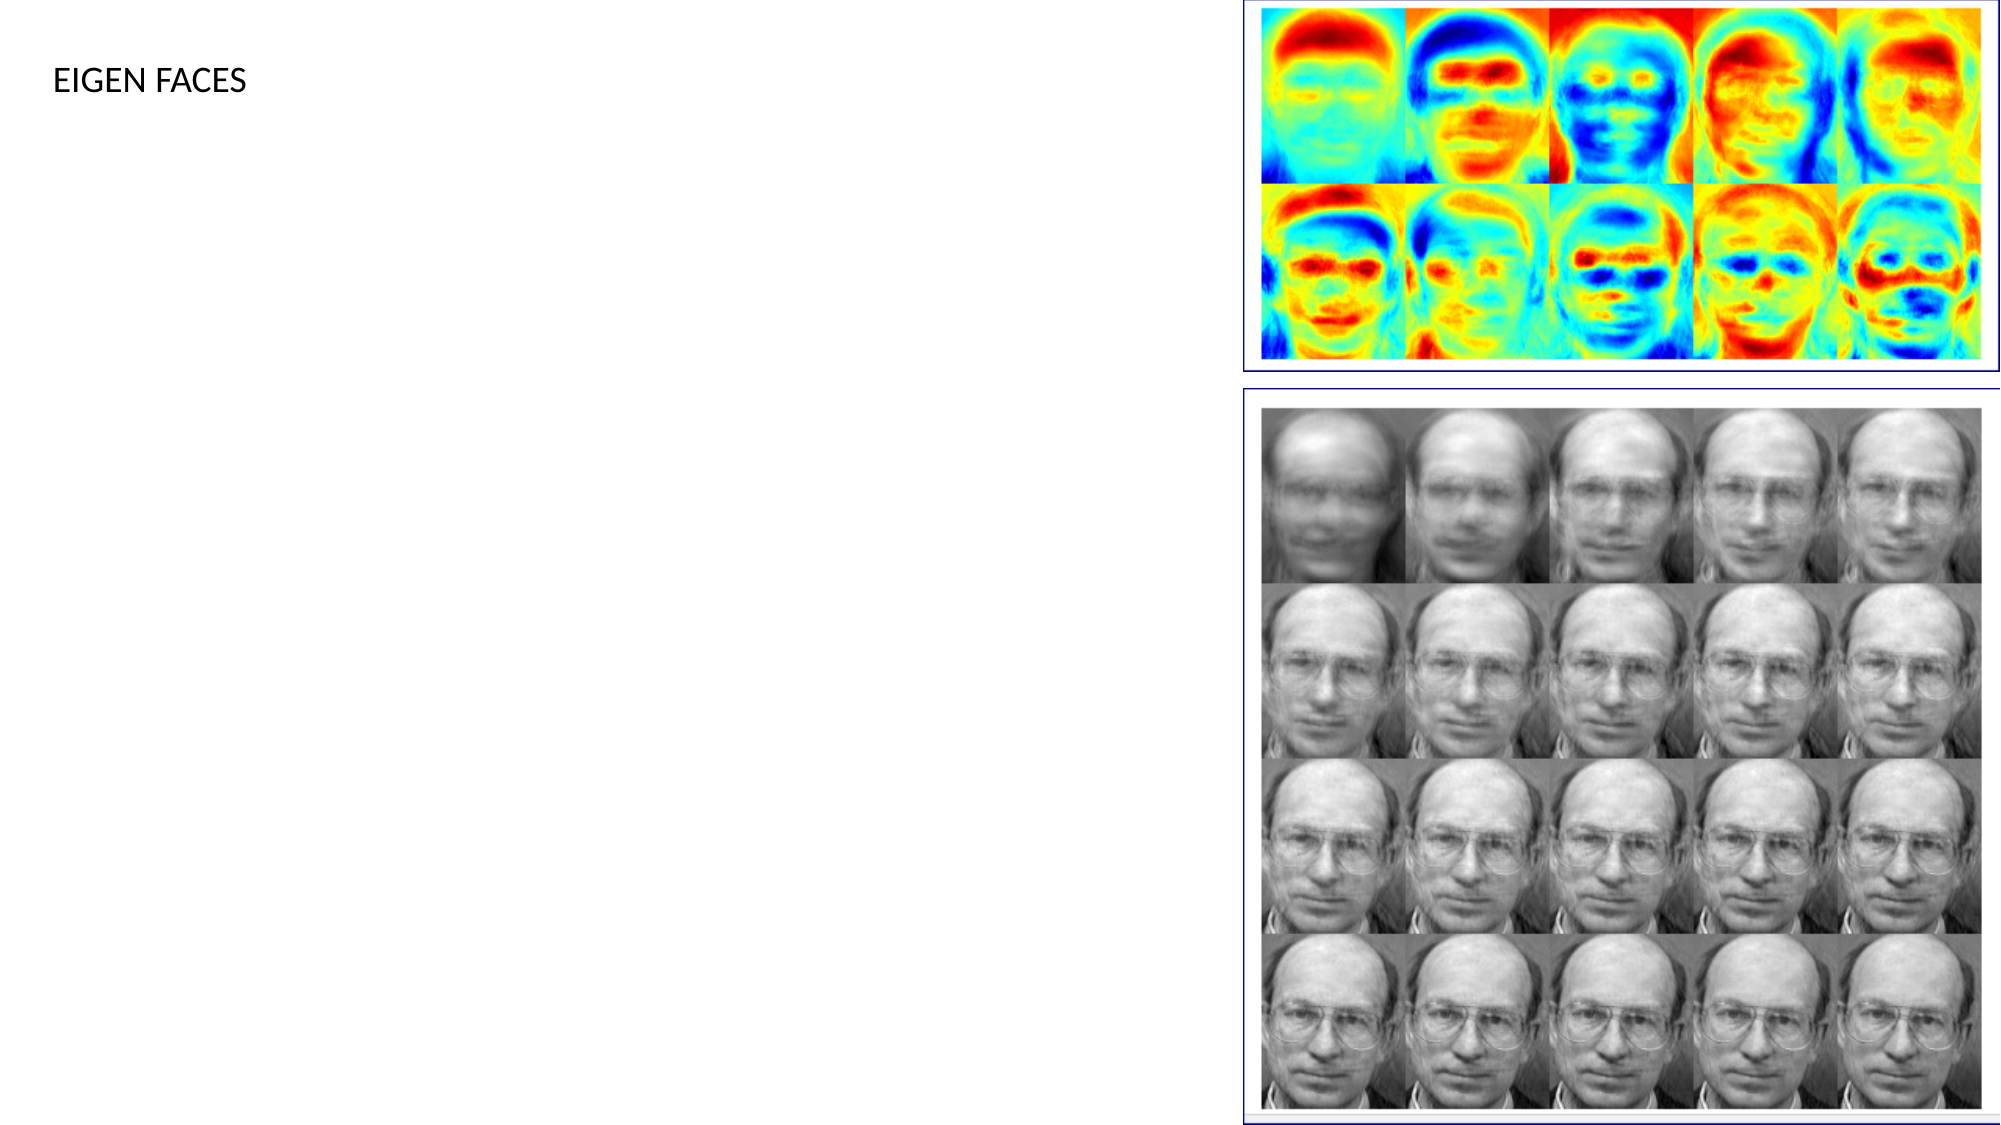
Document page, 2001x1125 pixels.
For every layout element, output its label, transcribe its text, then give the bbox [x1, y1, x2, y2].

picture [1243, 0, 2000, 372]
text_box EIGEN FACES [38, 47, 929, 108]
picture [1243, 388, 2000, 1125]
